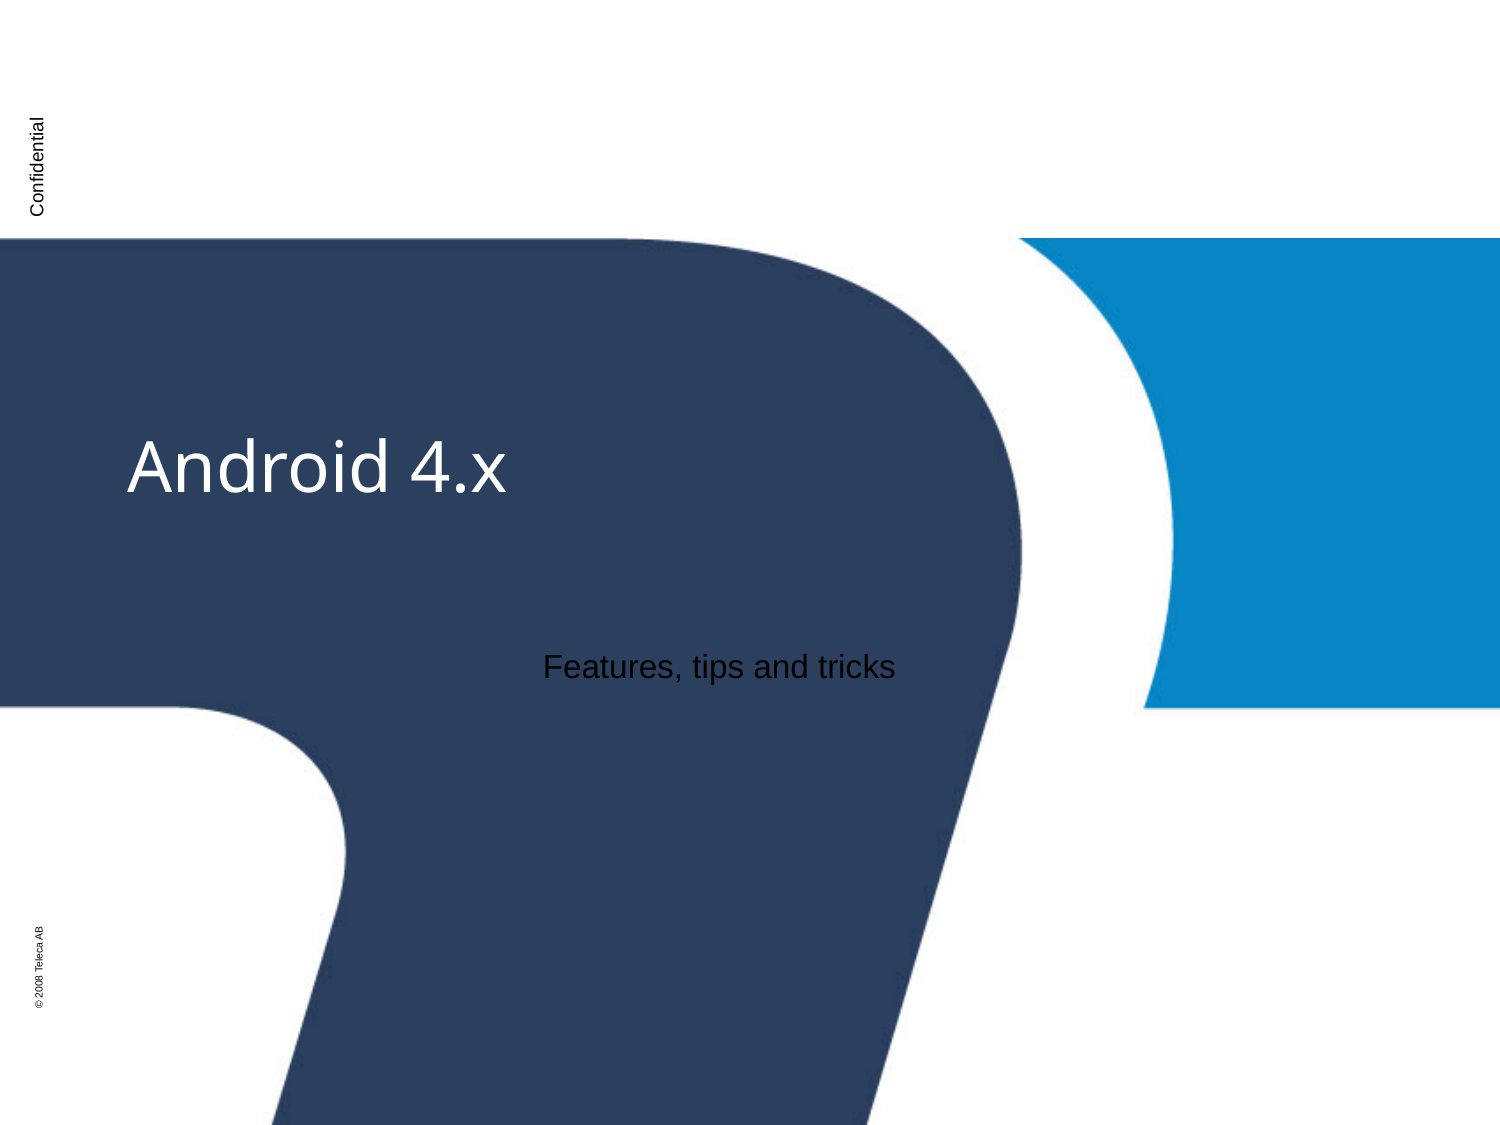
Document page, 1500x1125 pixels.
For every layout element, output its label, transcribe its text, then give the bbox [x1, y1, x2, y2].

subtitle Features, tips and tricks [194, 637, 1245, 925]
picture [0, 238, 1500, 1125]
title Android 4.x [112, 349, 1388, 591]
